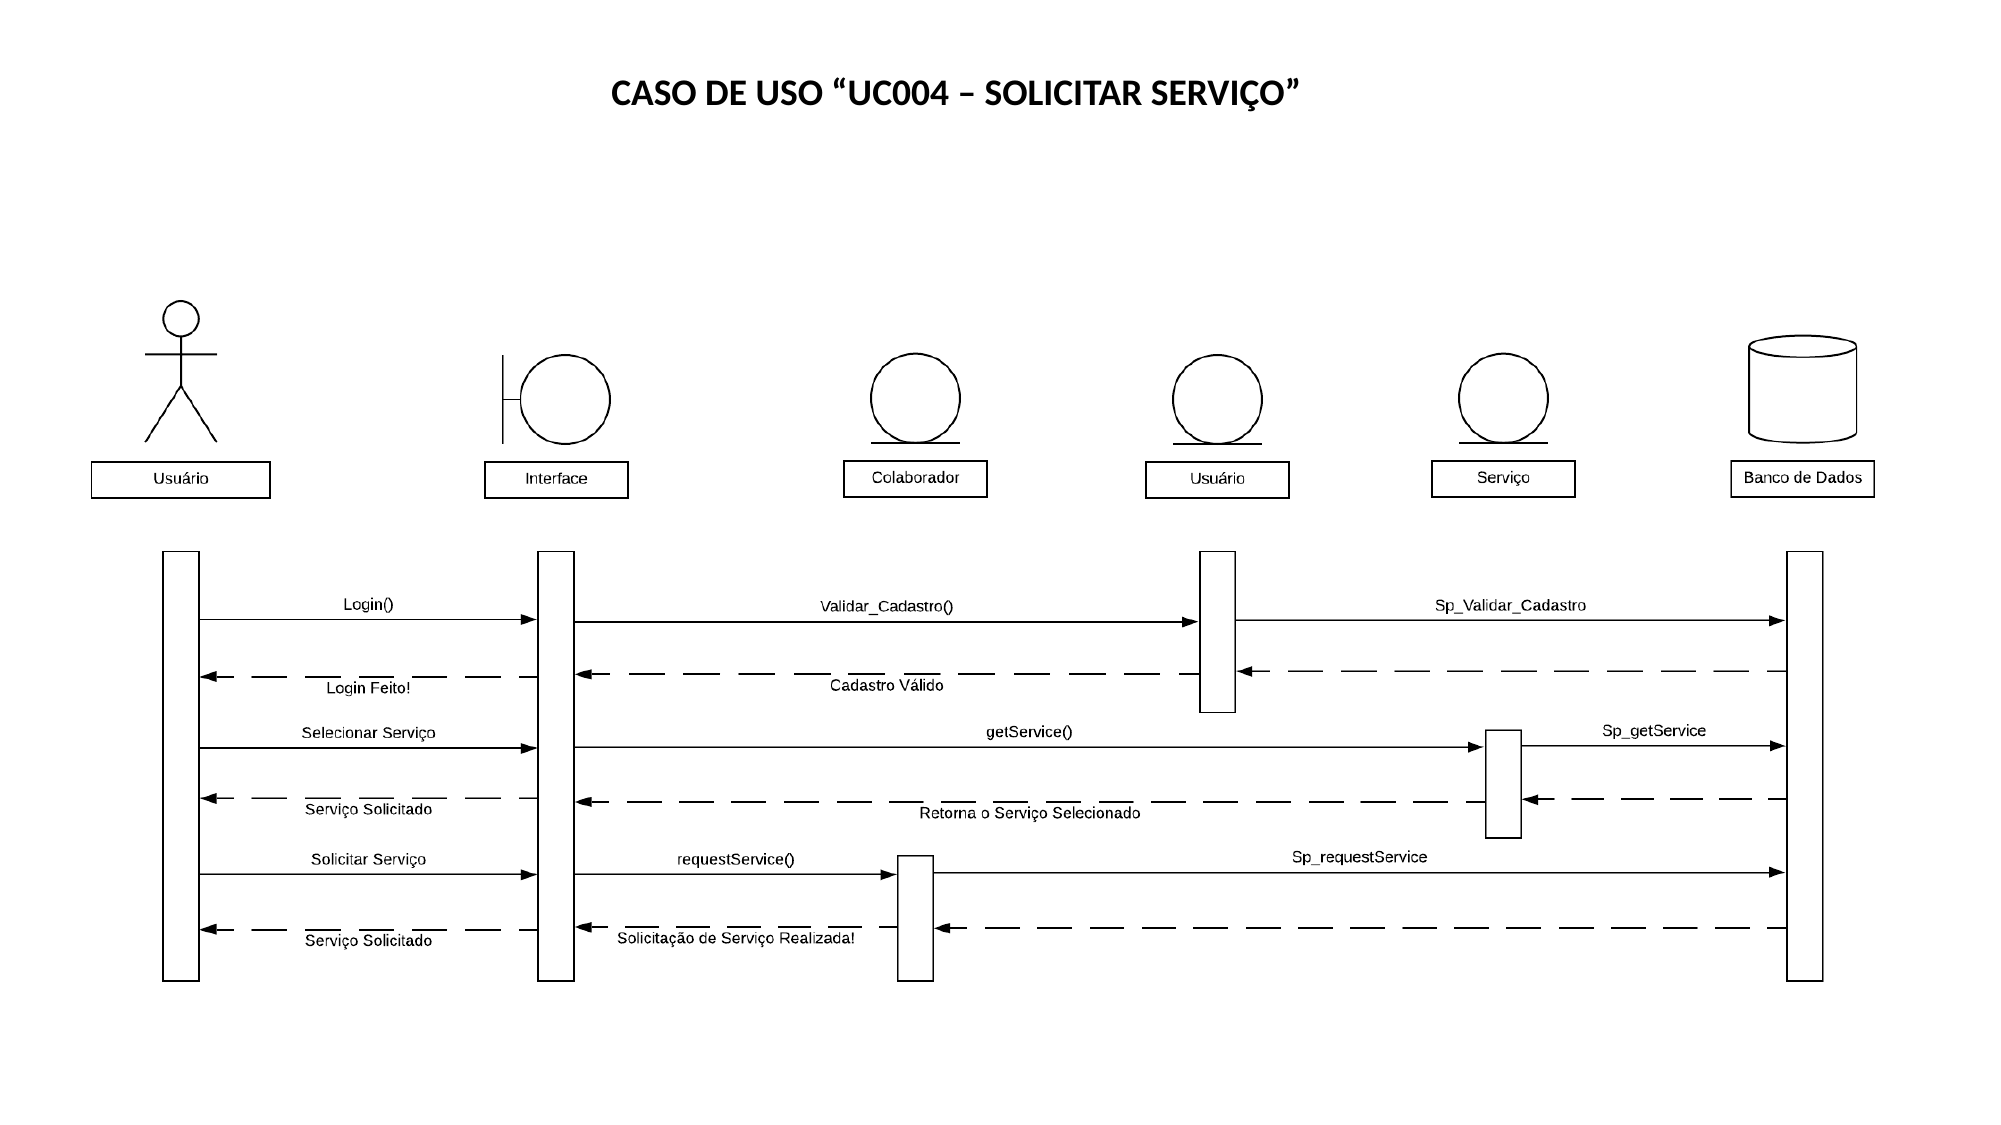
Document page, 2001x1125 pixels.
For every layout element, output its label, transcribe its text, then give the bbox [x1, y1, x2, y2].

picture [73, 247, 1890, 1034]
text_box CASO DE USO “UC004 – SOLICITAR SERVIÇO” [596, 60, 1404, 121]
